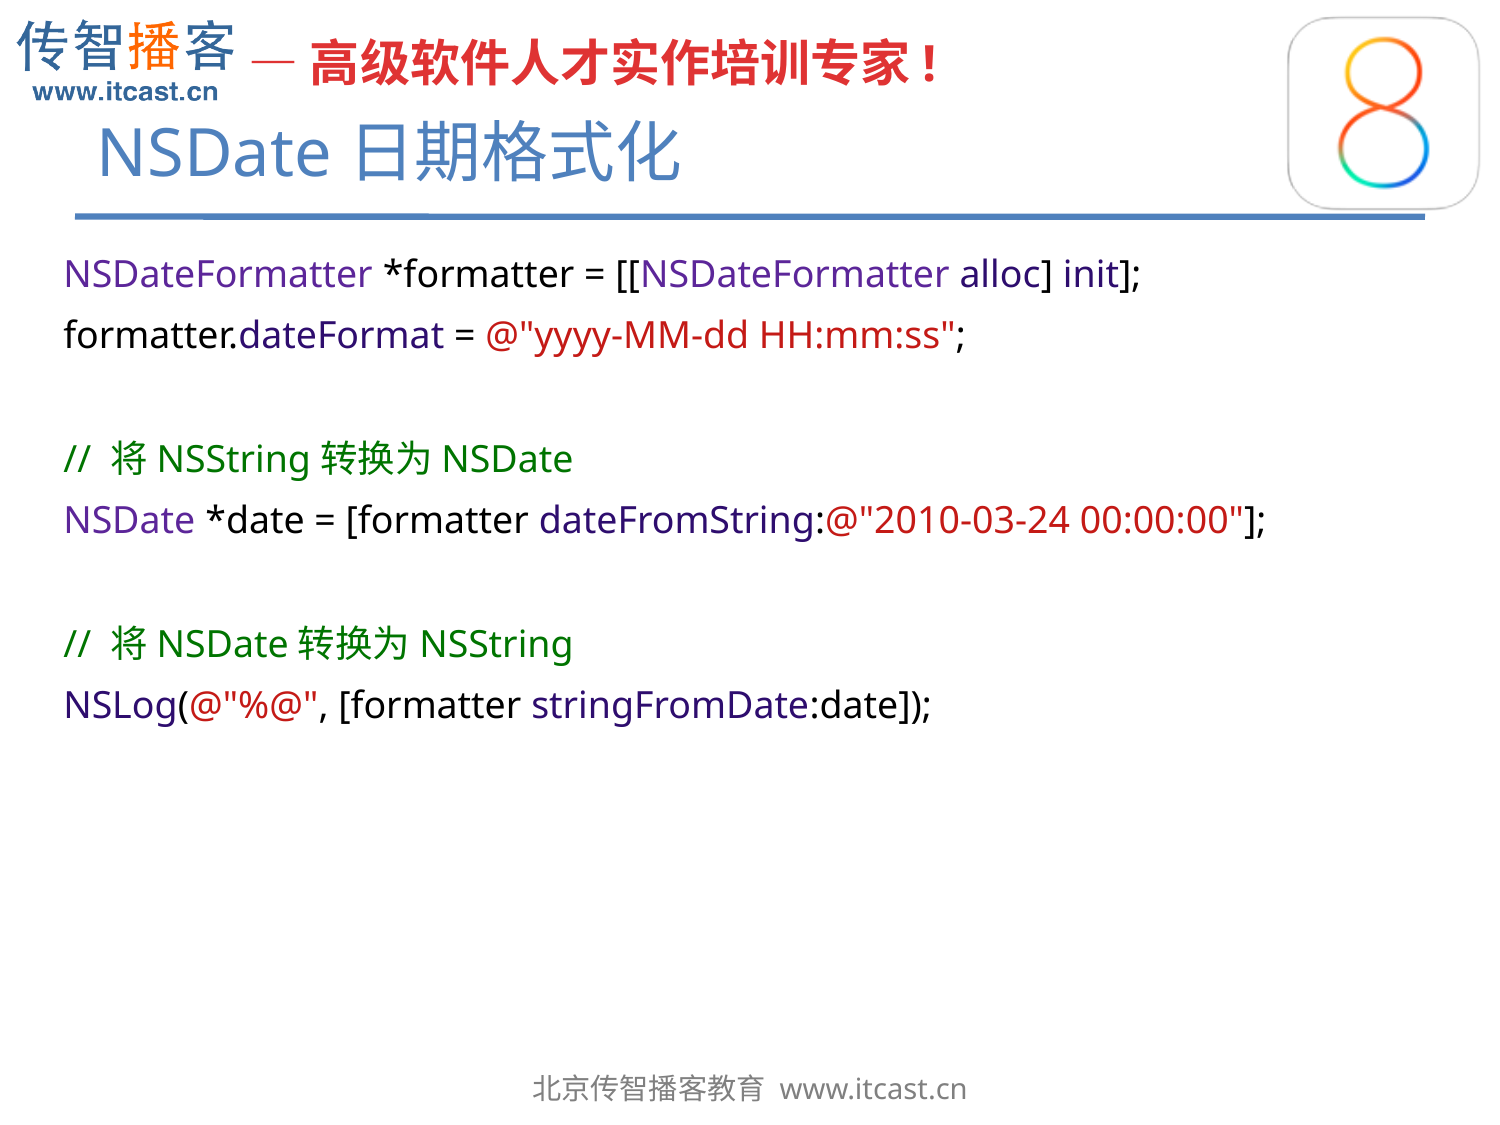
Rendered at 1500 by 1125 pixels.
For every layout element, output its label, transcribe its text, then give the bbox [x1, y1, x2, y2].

title NSDate日期格式化 [81, 102, 1416, 238]
picture [1270, 0, 1497, 227]
picture [16, 19, 234, 101]
list NSDateFormatter *formatter = [[NSDateFormatter alloc] init]; formatter.dateFormat = @"yyyy-MM-dd HH:mm:ss"; // 将NSString转换为NSDate NSDate *date = [formatter dateFromString:@"2010-03-24 00:00:00"]; // 将NSDate转换为NSString NSLog(@"%@", [formatter stringFromDate:date]); [48, 242, 1466, 1042]
